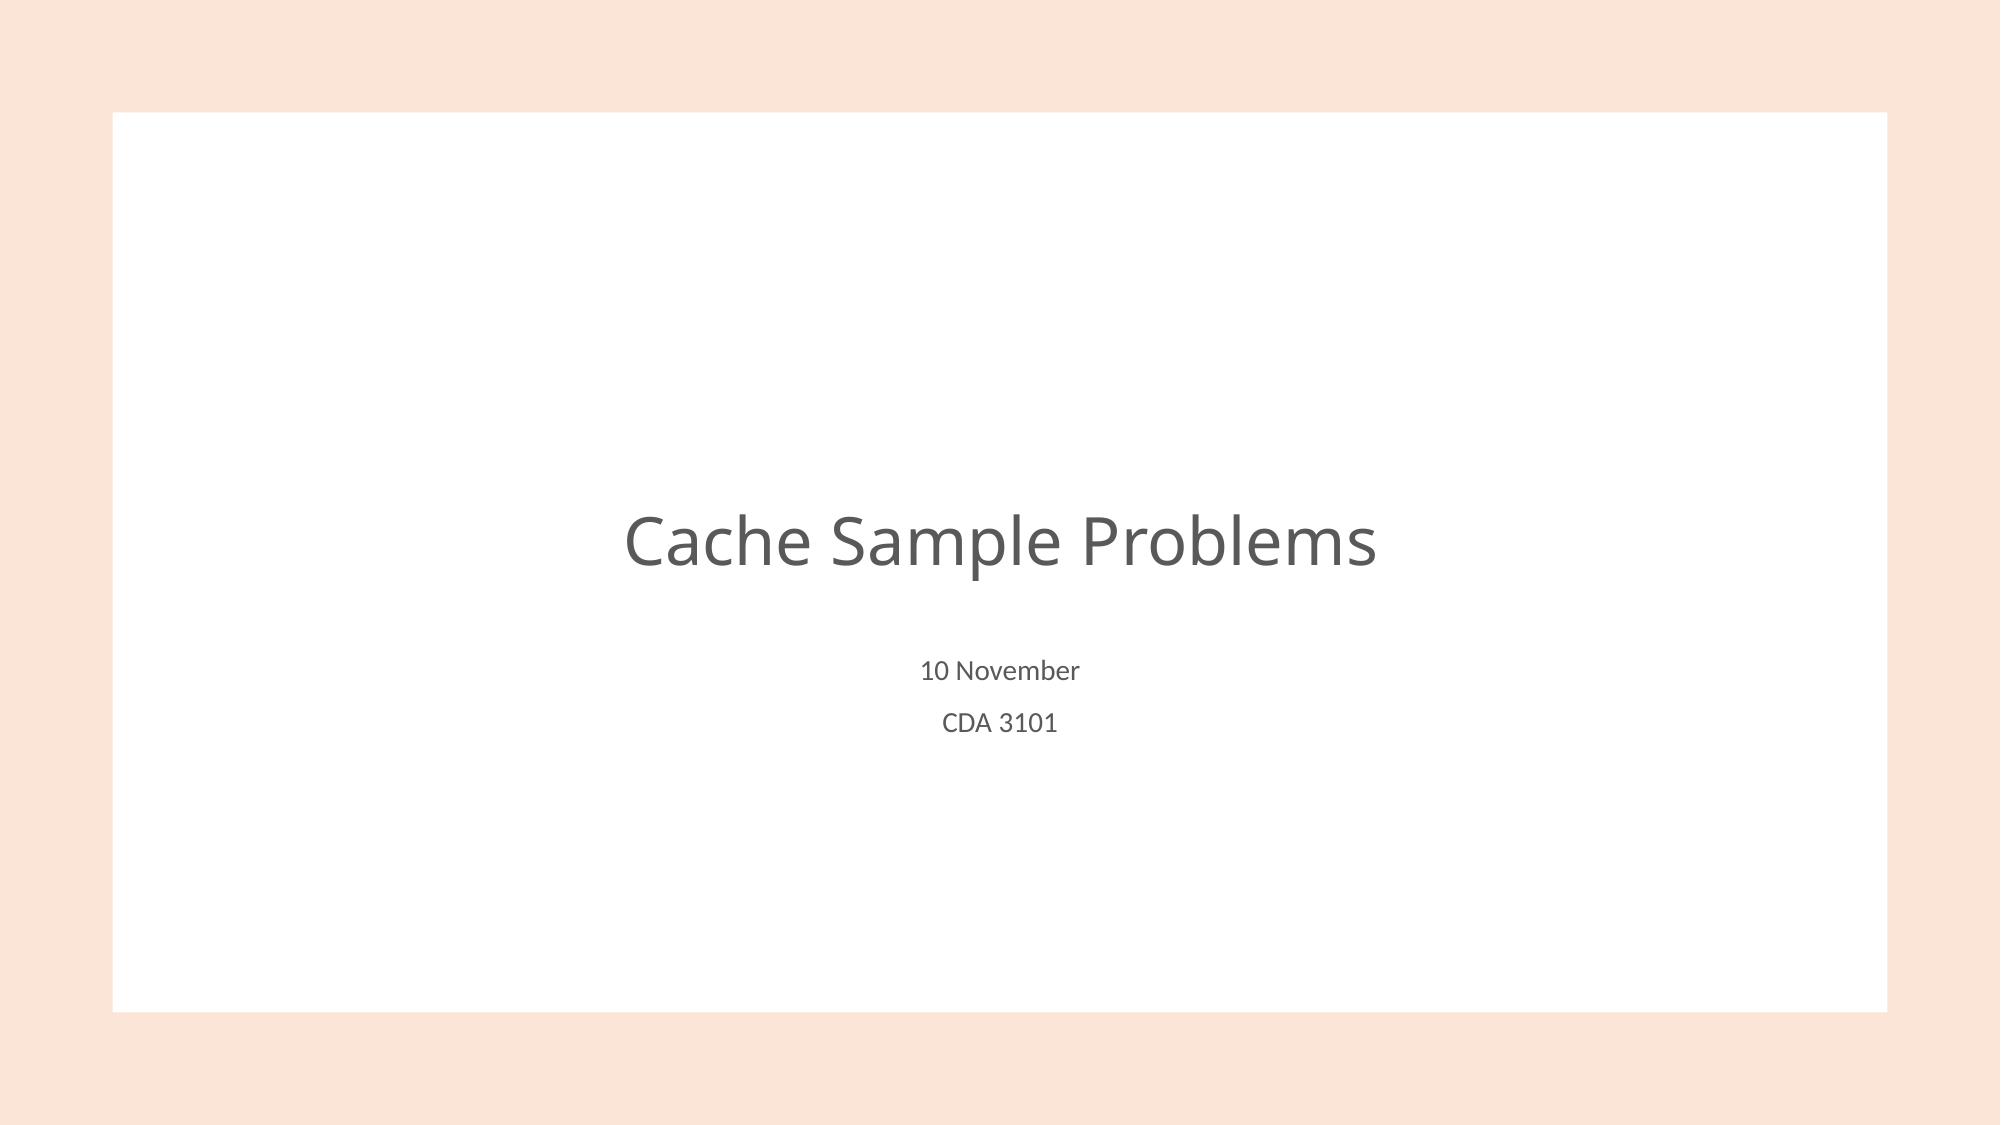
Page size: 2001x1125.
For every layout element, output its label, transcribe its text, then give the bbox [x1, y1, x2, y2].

text_box [0, 0, 2000, 1125]
title Cache Sample Problems [436, 342, 1566, 588]
subtitle 10 November CDA 3101 [500, 647, 1500, 784]
text_box [111, 111, 1888, 1013]
